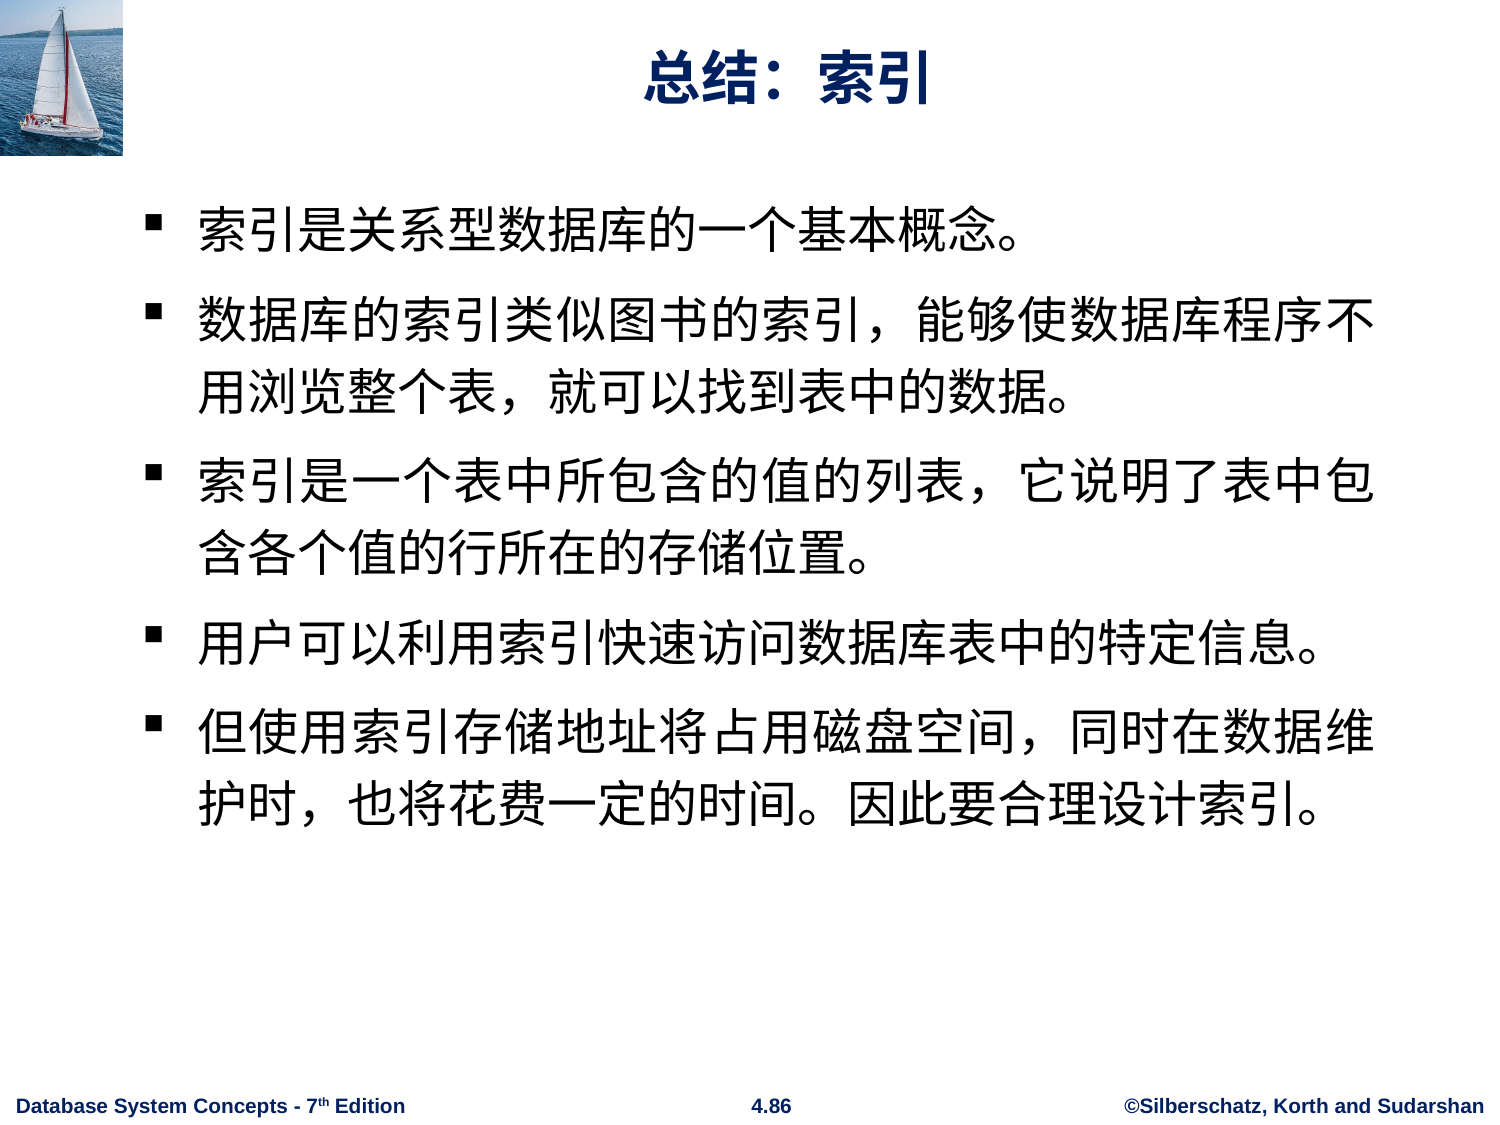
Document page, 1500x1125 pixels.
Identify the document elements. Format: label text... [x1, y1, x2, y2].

title 总结：索引 [125, 18, 1452, 120]
picture [0, 0, 123, 156]
text_box [157, 259, 1396, 370]
list 索引是关系型数据库的一个基本概念。 数据库的索引类似图书的索引，能够使数据库程序不用浏览整个表，就可以找到表中的数据。 索引是一个表中所包含的值的列表，它说明了表中包含各个值的行所在的存储位置。 用户可以利用索引快速访问数据库表中的特定信息。 但使用索引存储地址将占用磁盘空间，同时在数据维护时，也将花费一定的时间。因此要合理设计索引。 [126, 179, 1391, 984]
